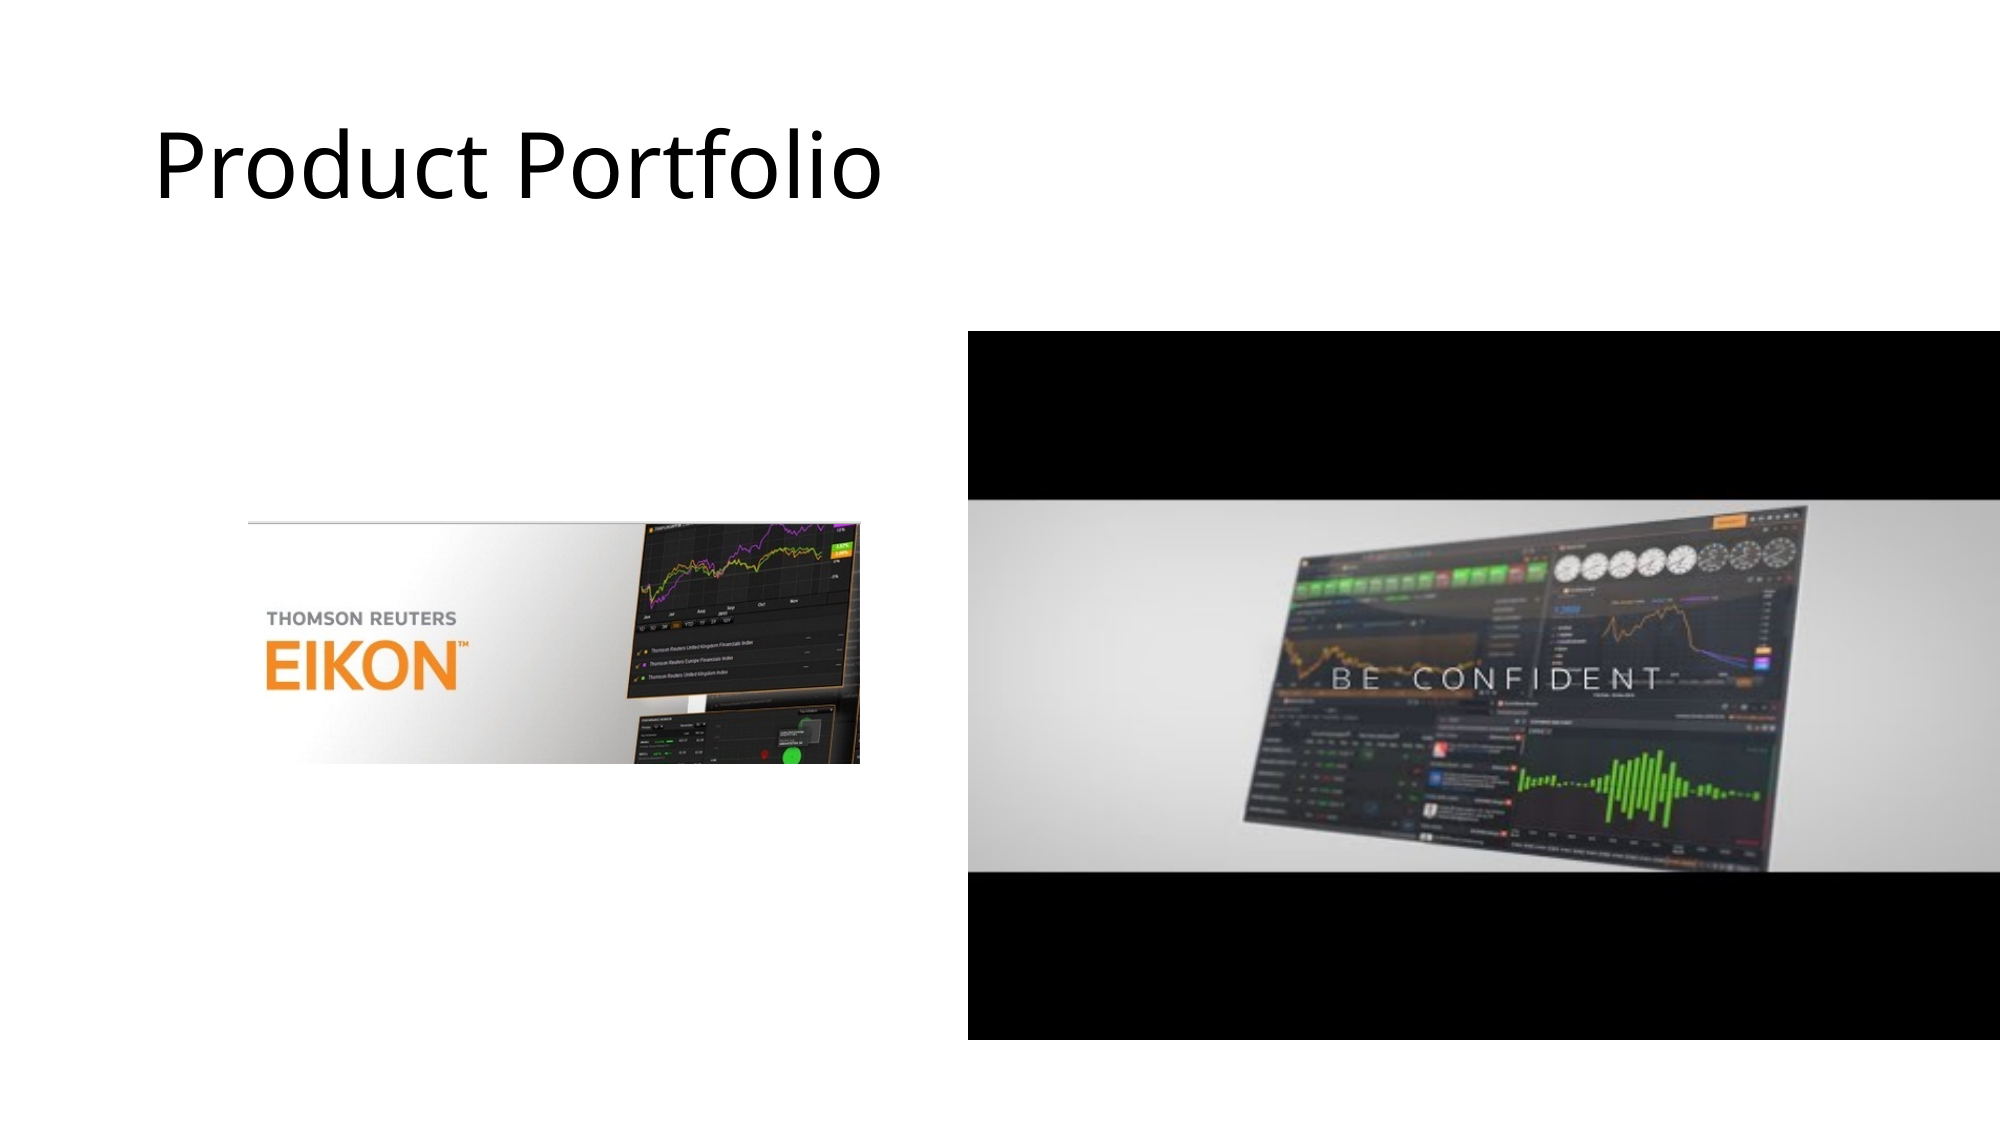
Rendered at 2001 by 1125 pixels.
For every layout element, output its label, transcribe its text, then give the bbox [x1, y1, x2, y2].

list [967, 330, 2000, 1041]
picture [248, 521, 861, 764]
title Product Portfolio [137, 59, 1863, 278]
